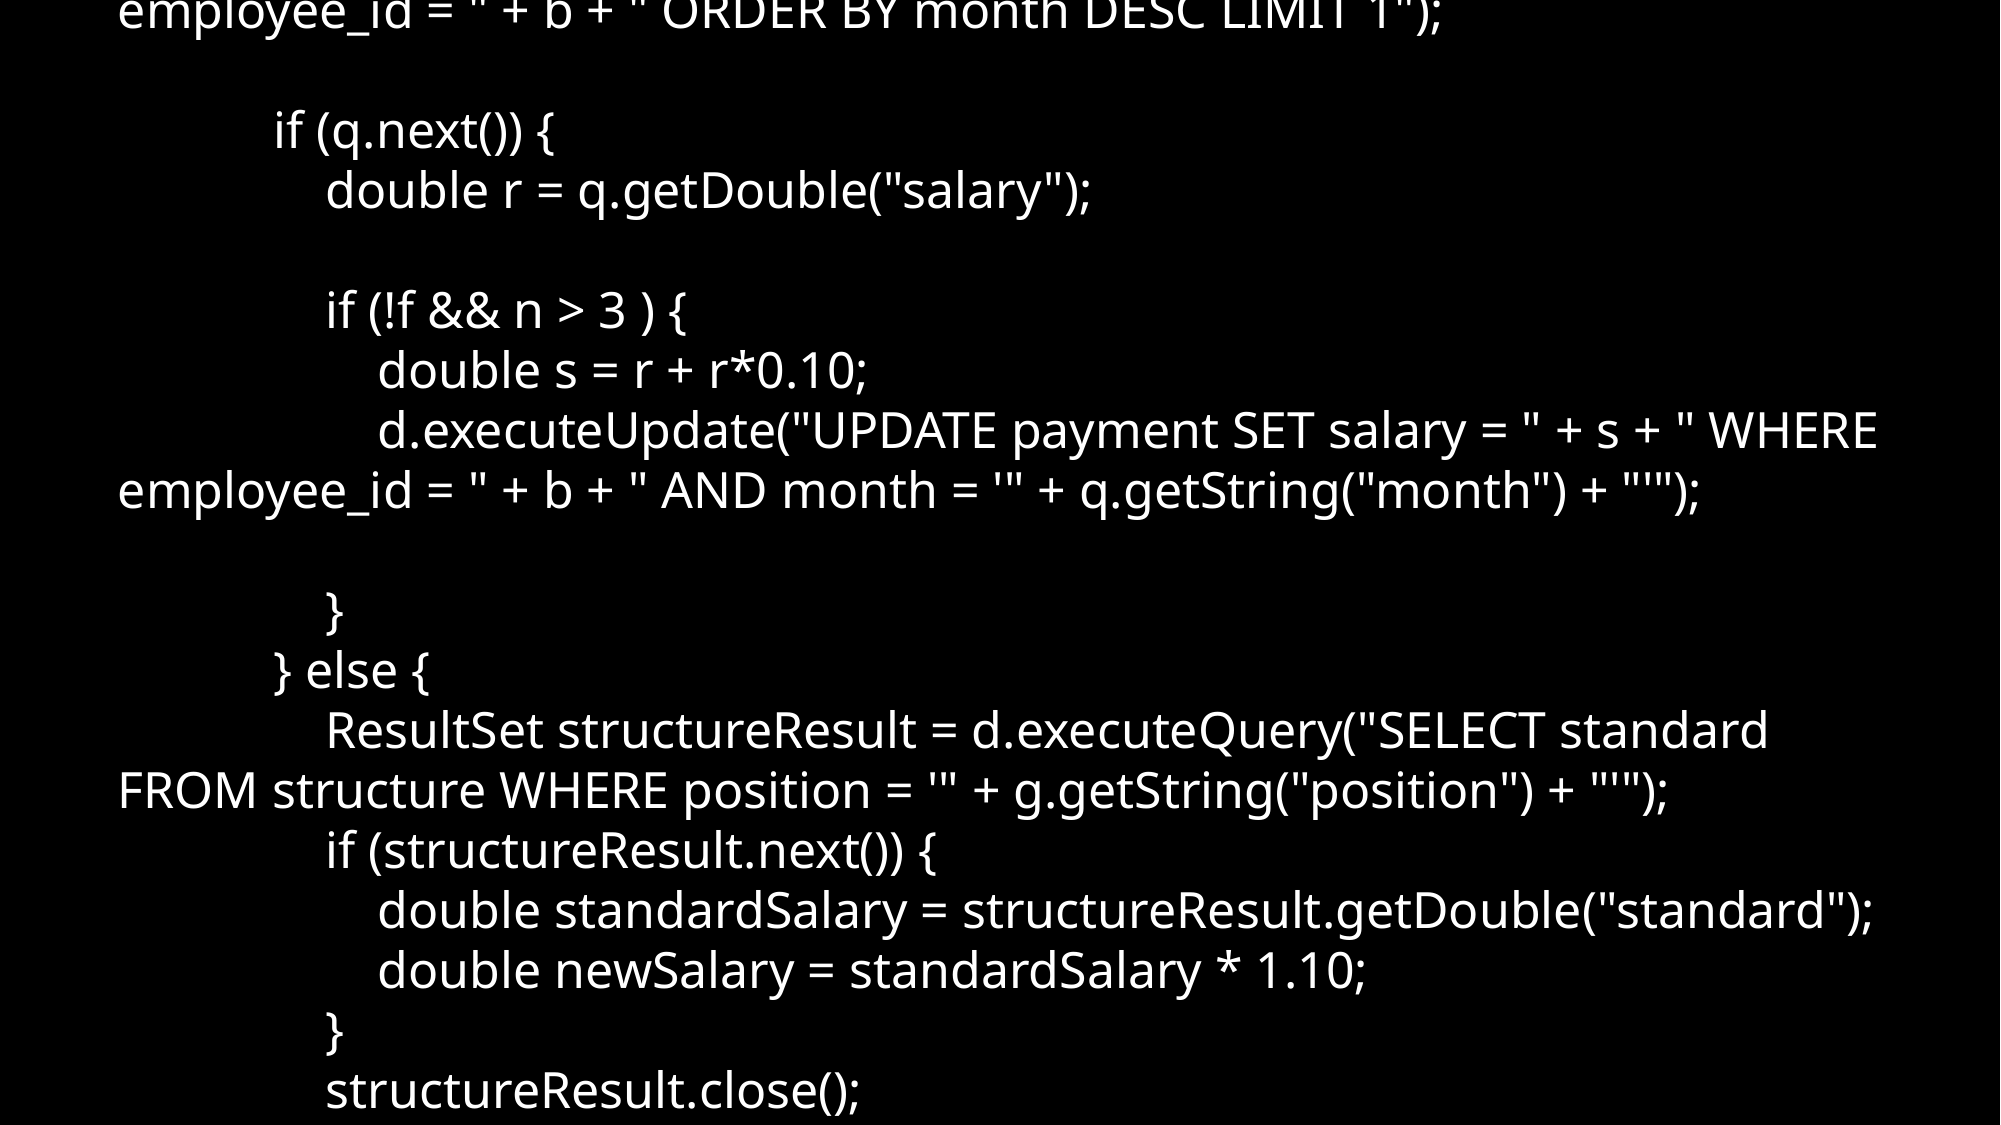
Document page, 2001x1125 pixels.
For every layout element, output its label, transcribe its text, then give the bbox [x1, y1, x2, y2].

text_box public void Decision2022(int b) { try { Connection c = DriverManager.getConnection("jdbc:mysql://localhost:3306/employees", "username", "password"); Statement d = c.createStatement(); ResultSet e = d.executeQuery("SELECT COUNT(*) FROM writeups WHERE employee_id = " + b); e.next(); int f = e.getInt(1); ResultSet g = d.executeQuery("SELECT * FROM employees WHERE id = " + b); if (g.next()) { String h = g.getString("name"); Date i = g.getDate("start"); Calendar j = Calendar.getInstance(); j.setTime(i); Calendar k = Calendar.getInstance(); int l = k.get(Calendar.YEAR); int m = j.get(Calendar.YEAR); int n = l - m; ResultSet o = d.executeQuery("SELECT SUM(duration) FROM unpaid_leave WHERE employee_id = " + b); o.next(); int p = o.getInt(1); n -= p; ResultSet q = d.executeQuery("SELECT * FROM payment WHERE employee_id = " + b + " ORDER BY month DESC LIMIT 1"); if (q.next()) { double r = q.getDouble("salary"); if (!f && n > 3 ) { double s = r + r*0.10; d.executeUpdate("UPDATE payment SET salary = " + s + " WHERE employee_id = " + b + " AND month = '" + q.getString("month") + "'"); } } else { ResultSet structureResult = d.executeQuery("SELECT standard FROM structure WHERE position = '" + g.getString("position") + "'"); if (structureResult.next()) { double standardSalary = structureResult.getDouble("standard"); double newSalary = standardSalary * 1.10; } structureResult.close(); } o.close(); } else { System.out.println("Employee with ID " + b + " not found."); } e.close(); g.close(); d.close(); c.close(); } catch (SQLException t) { t.printStackTrace(); } } [103, 0, 1897, 1125]
